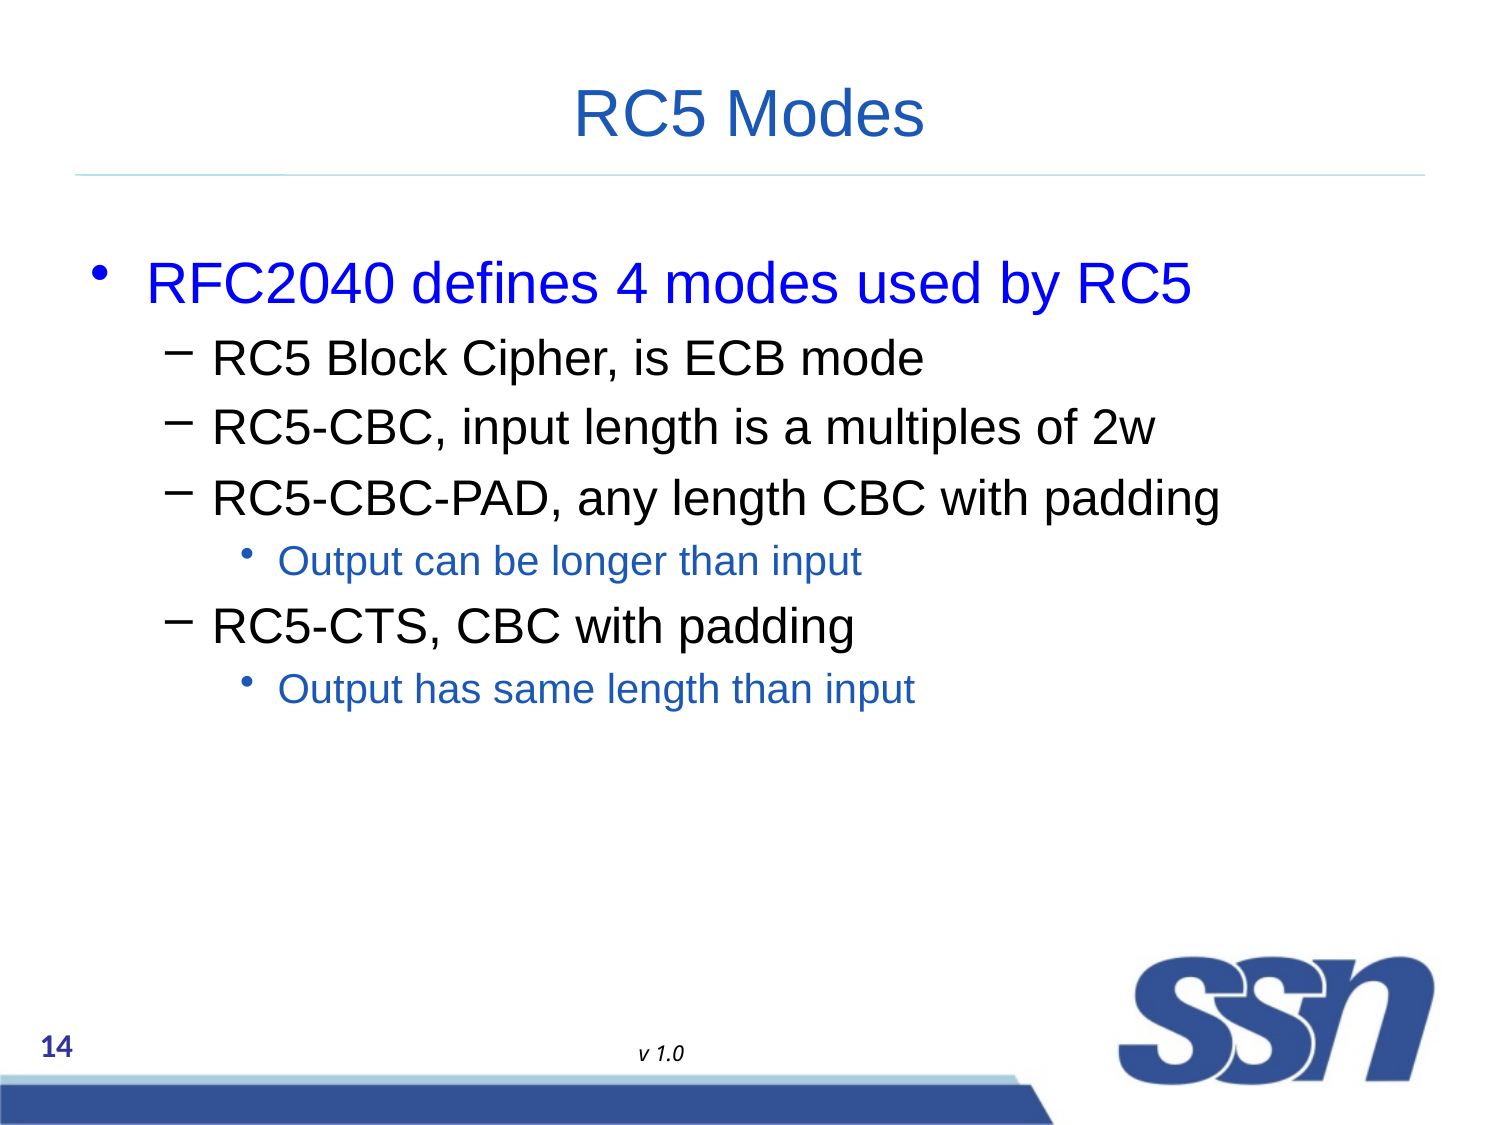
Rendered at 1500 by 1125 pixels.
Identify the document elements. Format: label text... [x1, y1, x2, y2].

title RC5 Modes [75, 45, 1425, 175]
picture [0, 913, 1500, 1125]
list RFC2040 defines 4 modes used by RC5 RC5 Block Cipher, is ECB mode RC5-CBC, input length is a multiples of 2w RC5-CBC-PAD, any length CBC with padding Output can be longer than input RC5-CTS, CBC with padding Output has same length than input [75, 237, 1425, 1005]
